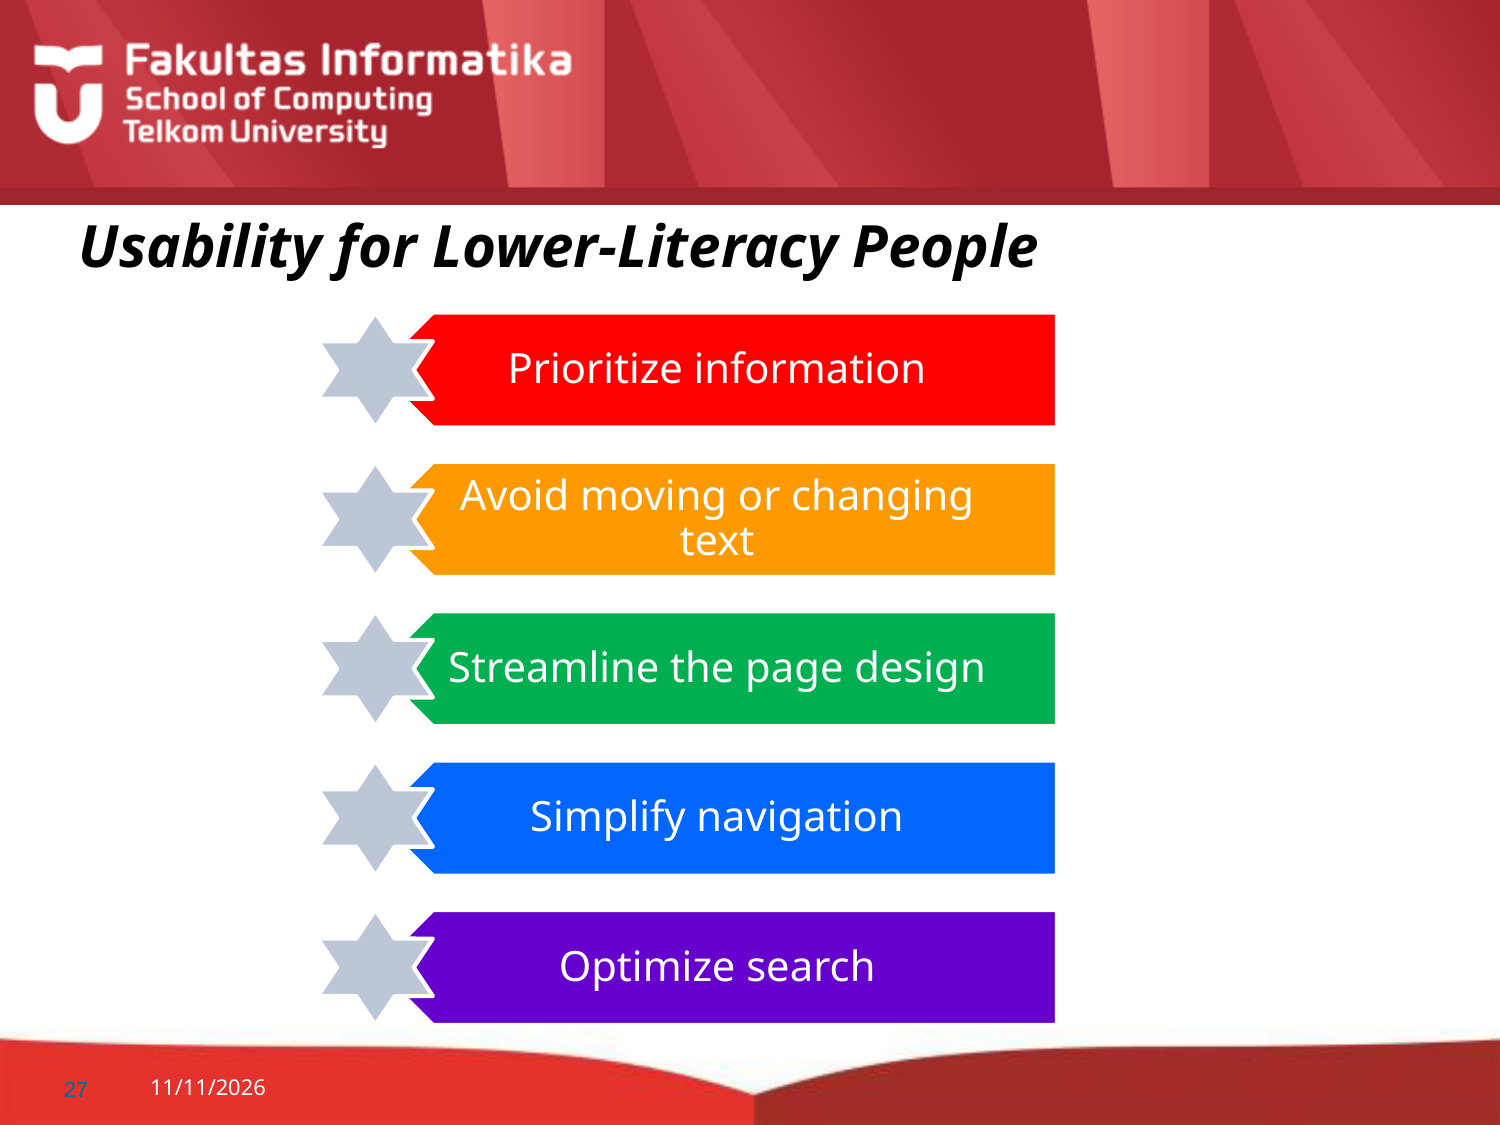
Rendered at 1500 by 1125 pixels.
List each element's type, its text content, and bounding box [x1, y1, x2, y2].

slide_number 27 [63, 1058, 123, 1119]
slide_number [150, 1058, 325, 1119]
title Usability for Lower-Literacy People [63, 200, 1500, 288]
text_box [174, 312, 1201, 1026]
picture [0, 1024, 1500, 1125]
picture [0, 0, 1500, 205]
